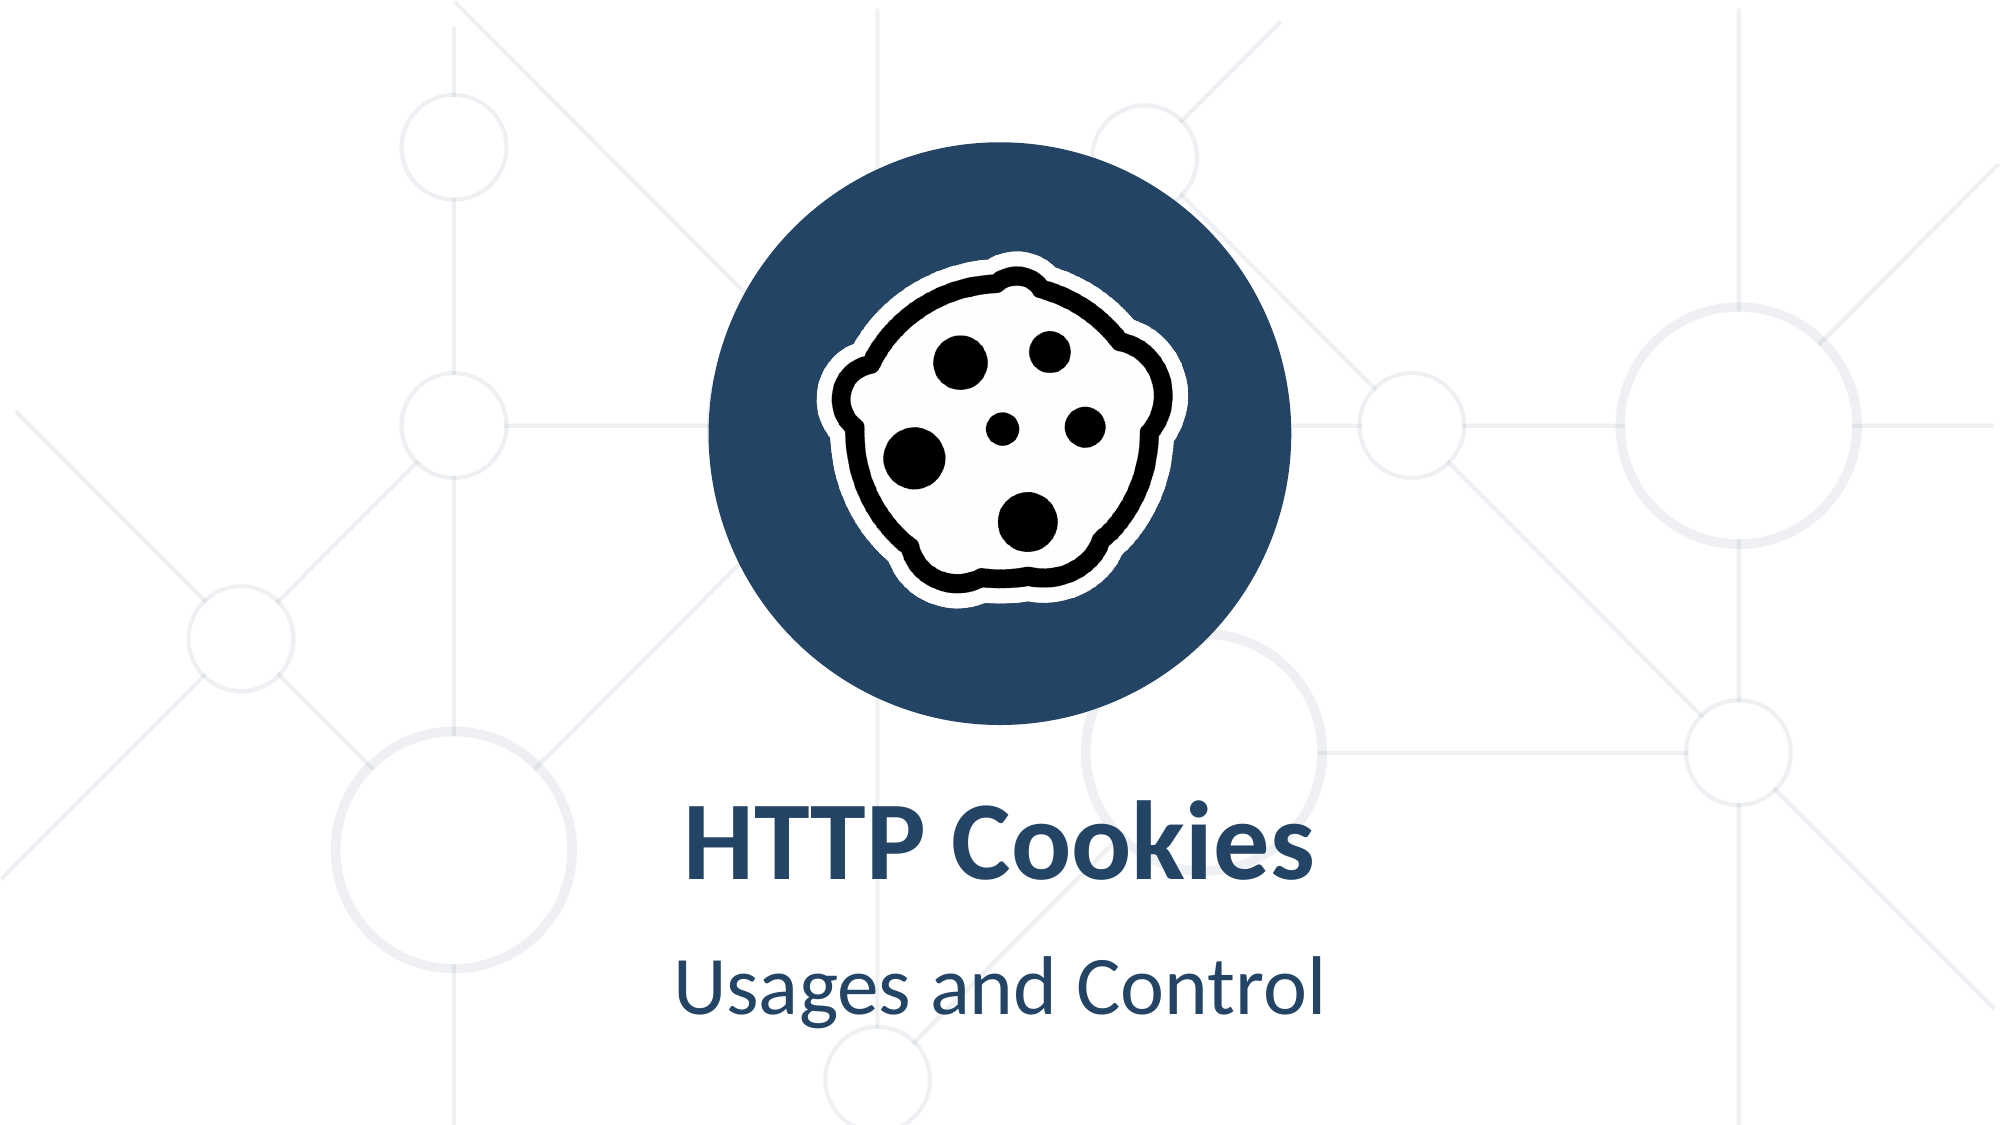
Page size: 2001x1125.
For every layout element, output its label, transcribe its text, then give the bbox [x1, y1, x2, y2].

title HTTP Cookies [100, 771, 1900, 898]
subtitle Usages and Control [100, 916, 1900, 1043]
picture [742, 175, 1258, 690]
